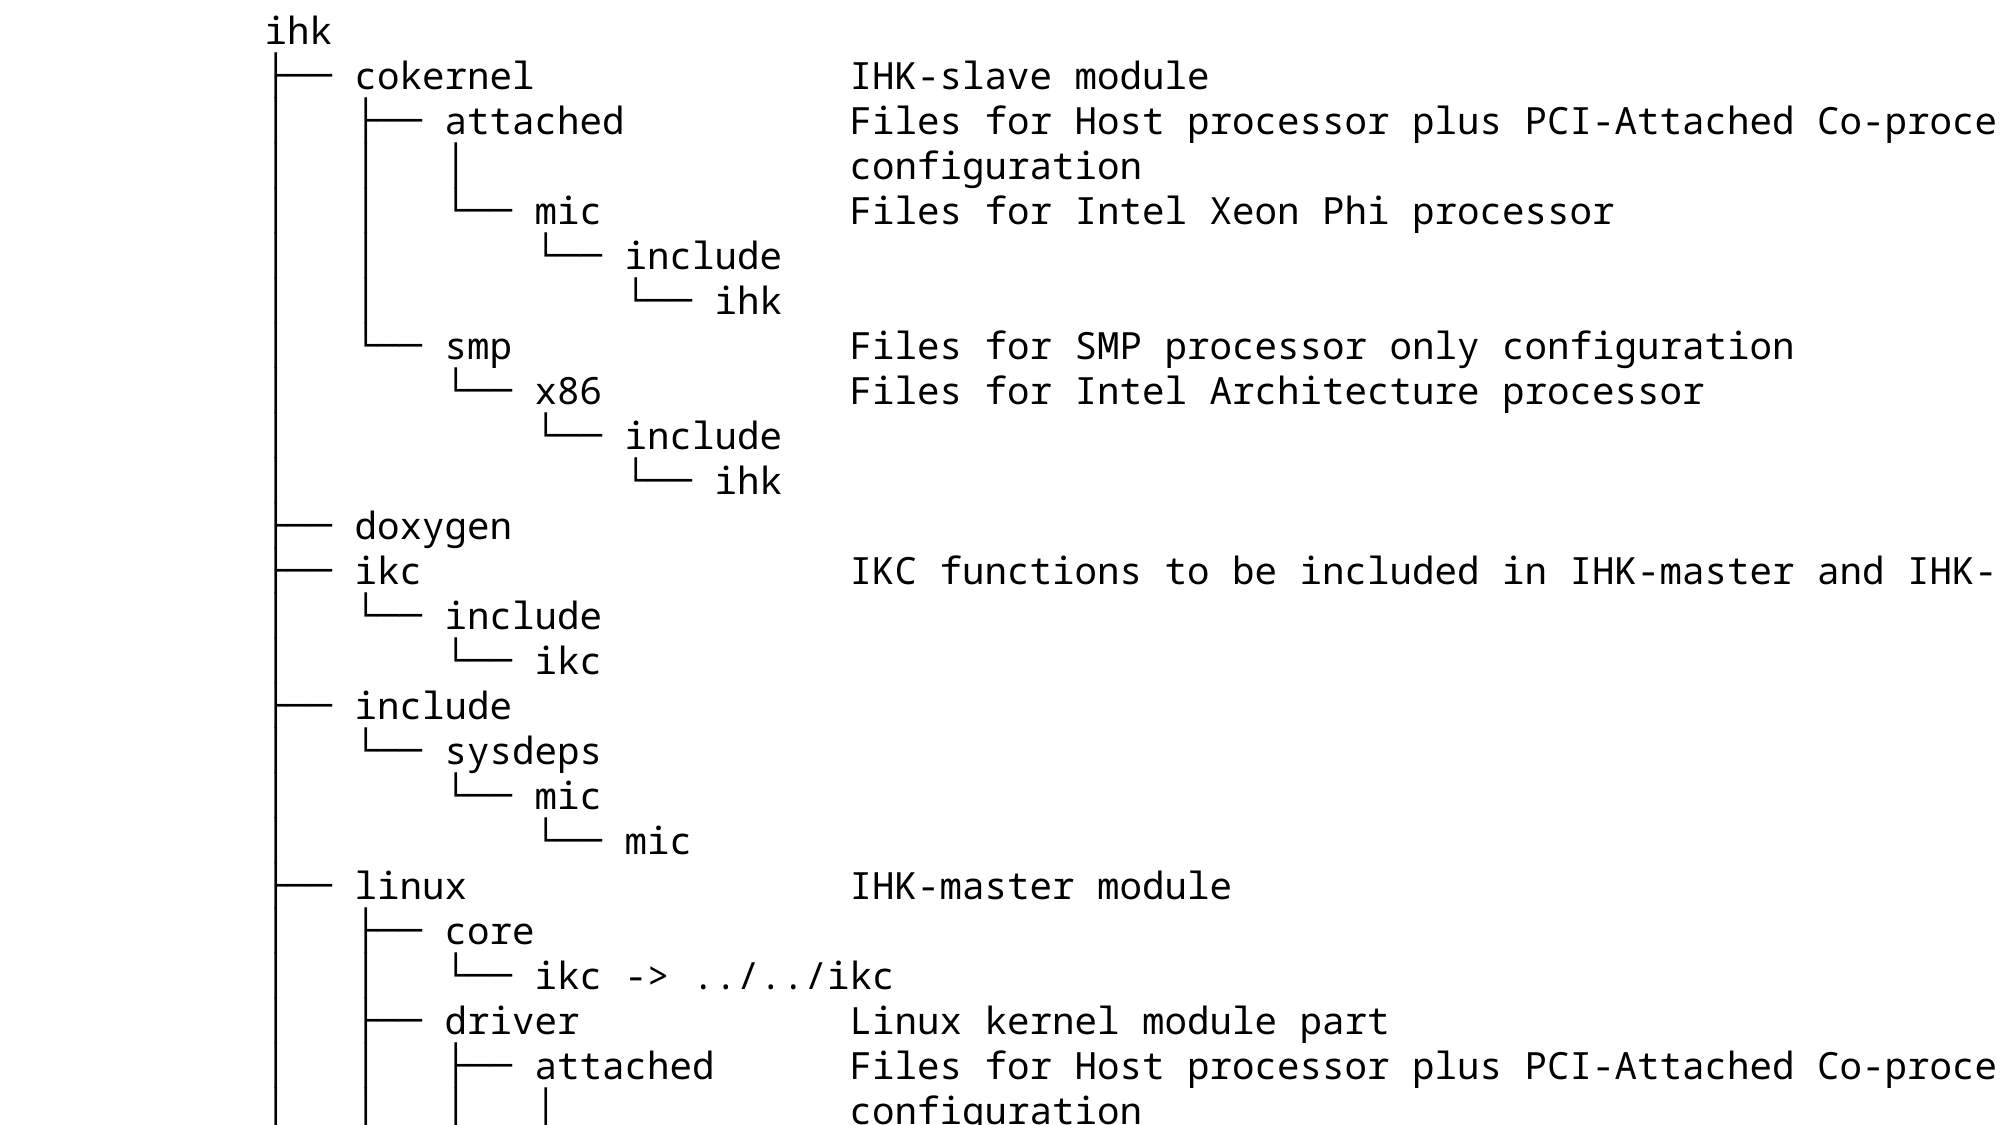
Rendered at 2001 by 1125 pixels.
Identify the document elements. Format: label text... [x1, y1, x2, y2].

text_box ihk ├── cokernel IHK-slave module │ ├── attached Files for Host processor plus PCI-Attached Co-processor │ │ │ configuration │ │ └── mic Files for Intel Xeon Phi processor │ │ └── include │ │ └── ihk │ └── smp Files for SMP processor only configuration │ └── x86 Files for Intel Architecture processor │ └── include │ └── ihk ├── doxygen ├── ikc IKC functions to be included in IHK-master and IHK-slave │ └── include │ └── ikc ├── include │ └── sysdeps │ └── mic │ └── mic ├── linux IHK-master module │ ├── core │ │ └── ikc -> ../../ikc │ ├── driver Linux kernel module part │ │ ├── attached Files for Host processor plus PCI-Attached Co-processor │ │ │ │ configuration │ │ │ └── mic Files for Intel Xeon Phi processor │ │ └── smp-x86 Files for SMP processor only configuration │ │ Files for Intel Architecture processor │ │ │ ├── include │ │ └── ihk │ │ └── misc │ └── user User interface for IHK-master └── test [248, 0, 2000, 1125]
